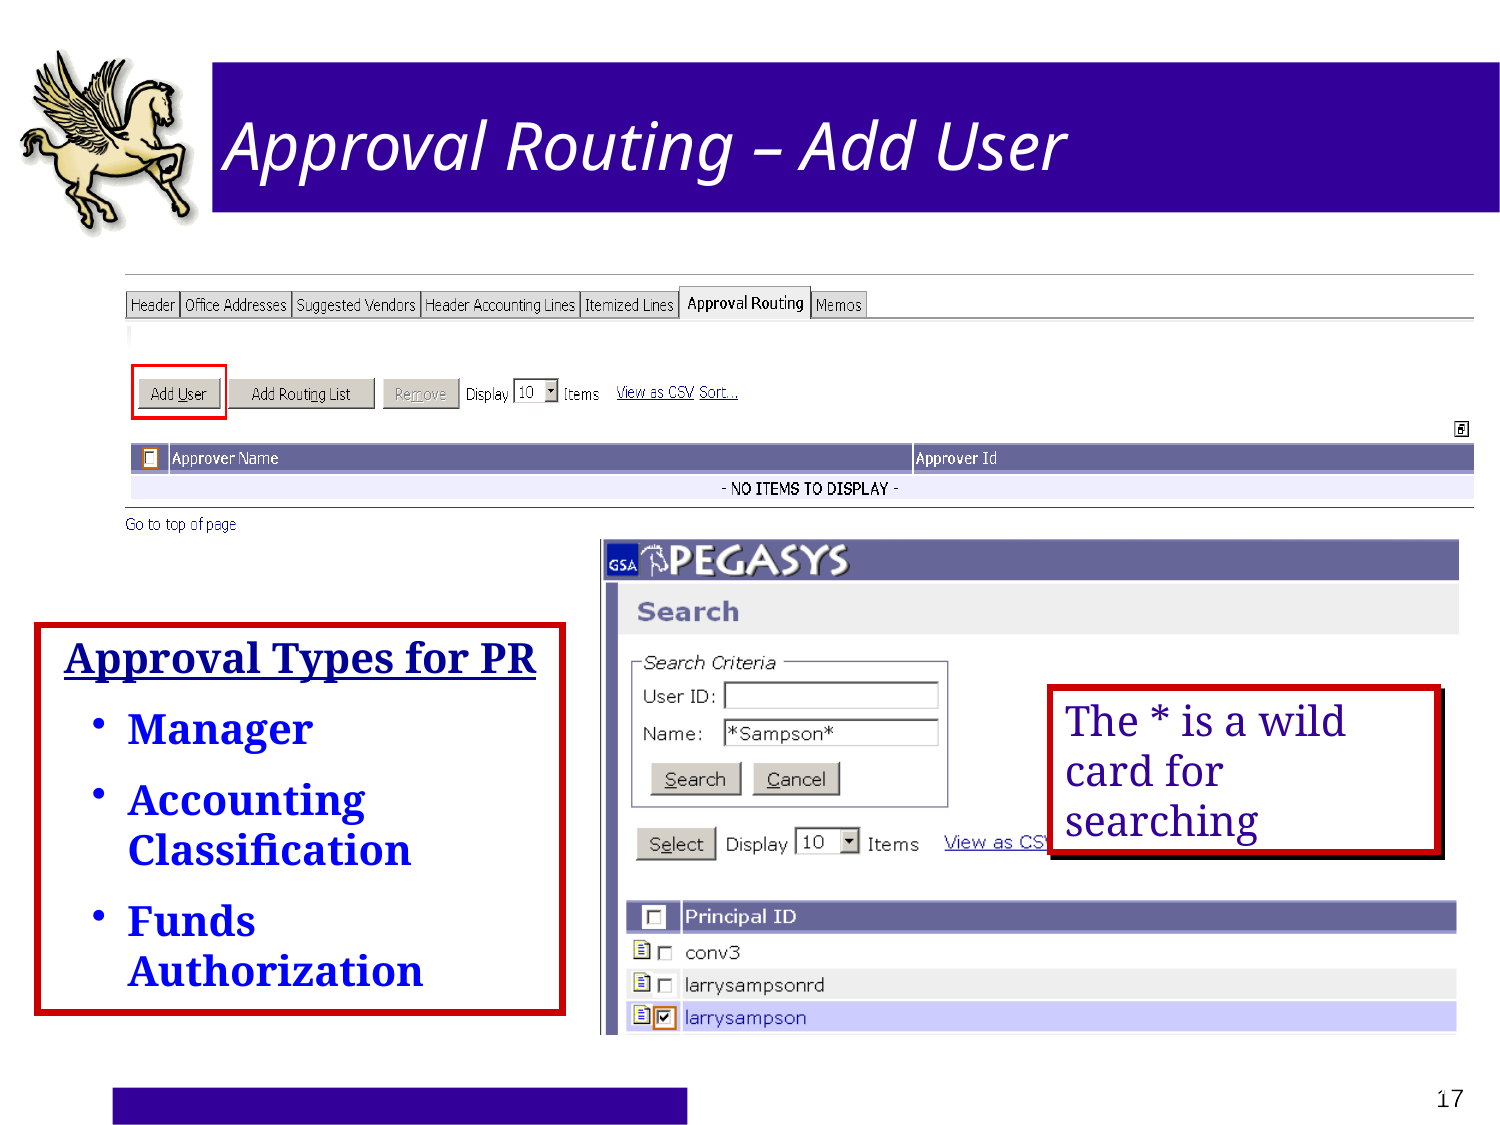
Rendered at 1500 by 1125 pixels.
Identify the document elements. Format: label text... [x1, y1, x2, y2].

picture [18, 37, 200, 238]
text_box [37, 624, 563, 1013]
title Approval Routing – Add User [209, 49, 1426, 238]
picture [124, 274, 1474, 1035]
